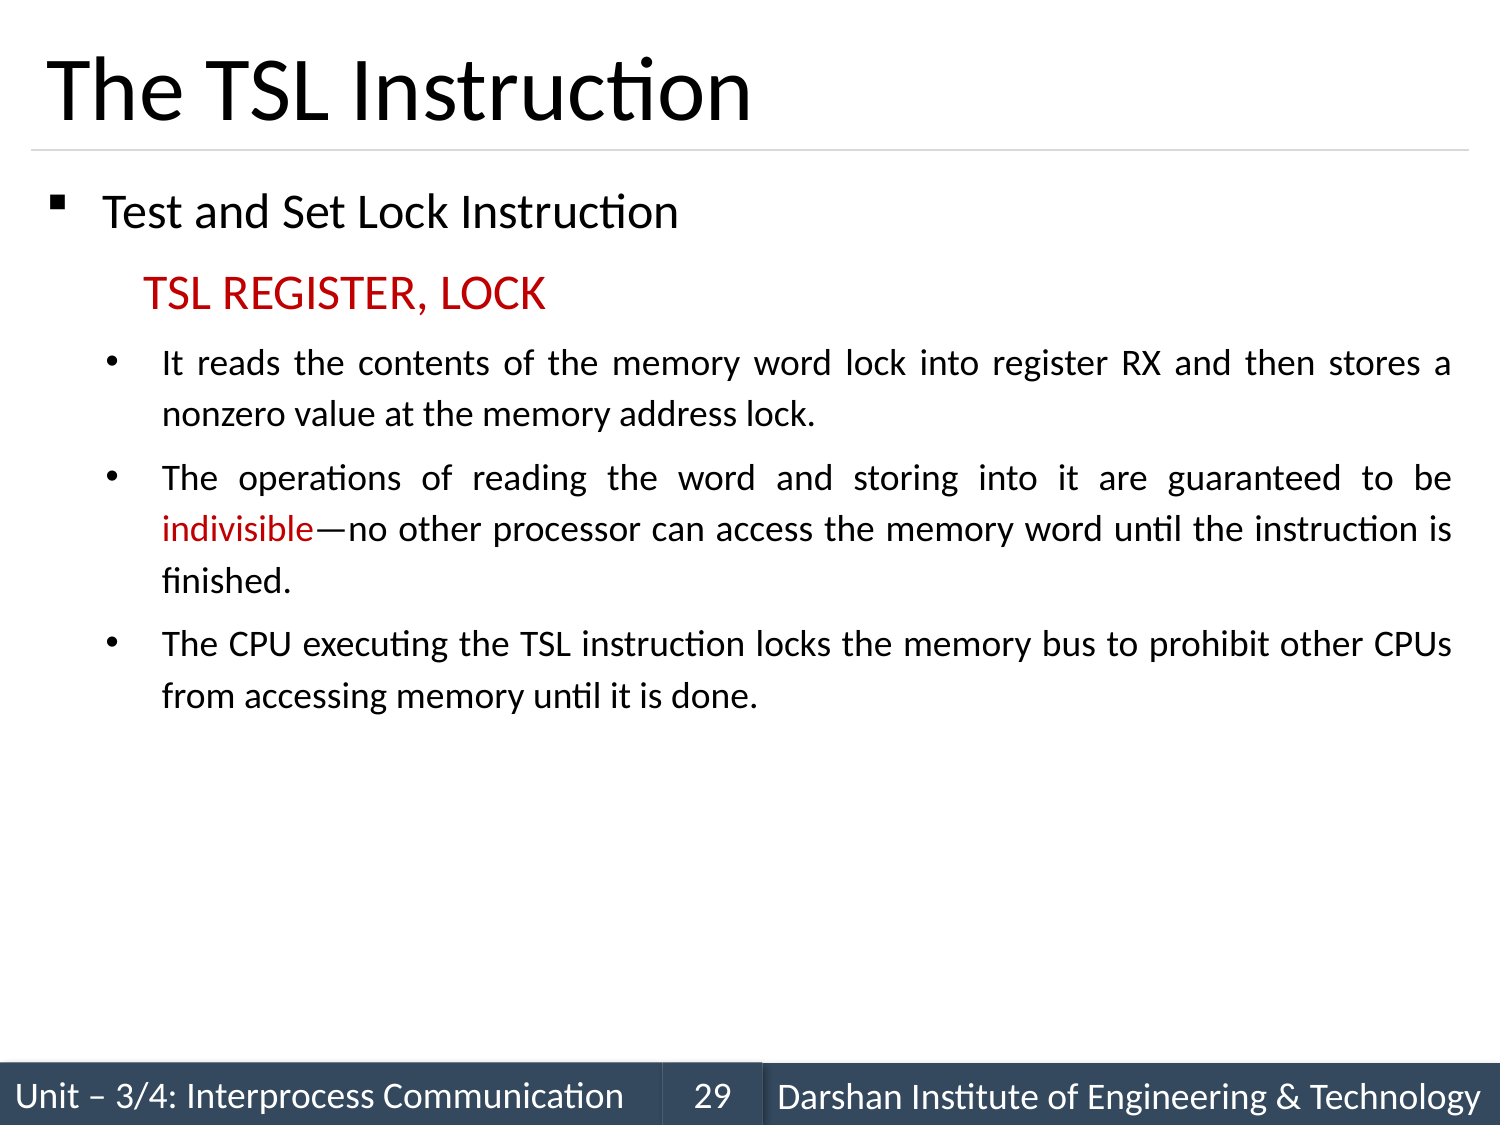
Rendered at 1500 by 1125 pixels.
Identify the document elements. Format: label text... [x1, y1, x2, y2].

list Test and Set Lock Instruction TSL REGISTER, LOCK It reads the contents of the memory word lock into register RX and then stores a nonzero value at the memory address lock. The operations of reading the word and storing into it are guaranteed to be indivisible—no other processor can access the memory word until the instruction is finished. The CPU executing the TSL instruction locks the memory bus to prohibit other CPUs from accessing memory until it is done. [31, 162, 1469, 1038]
title The TSL Instruction [31, 17, 1469, 150]
